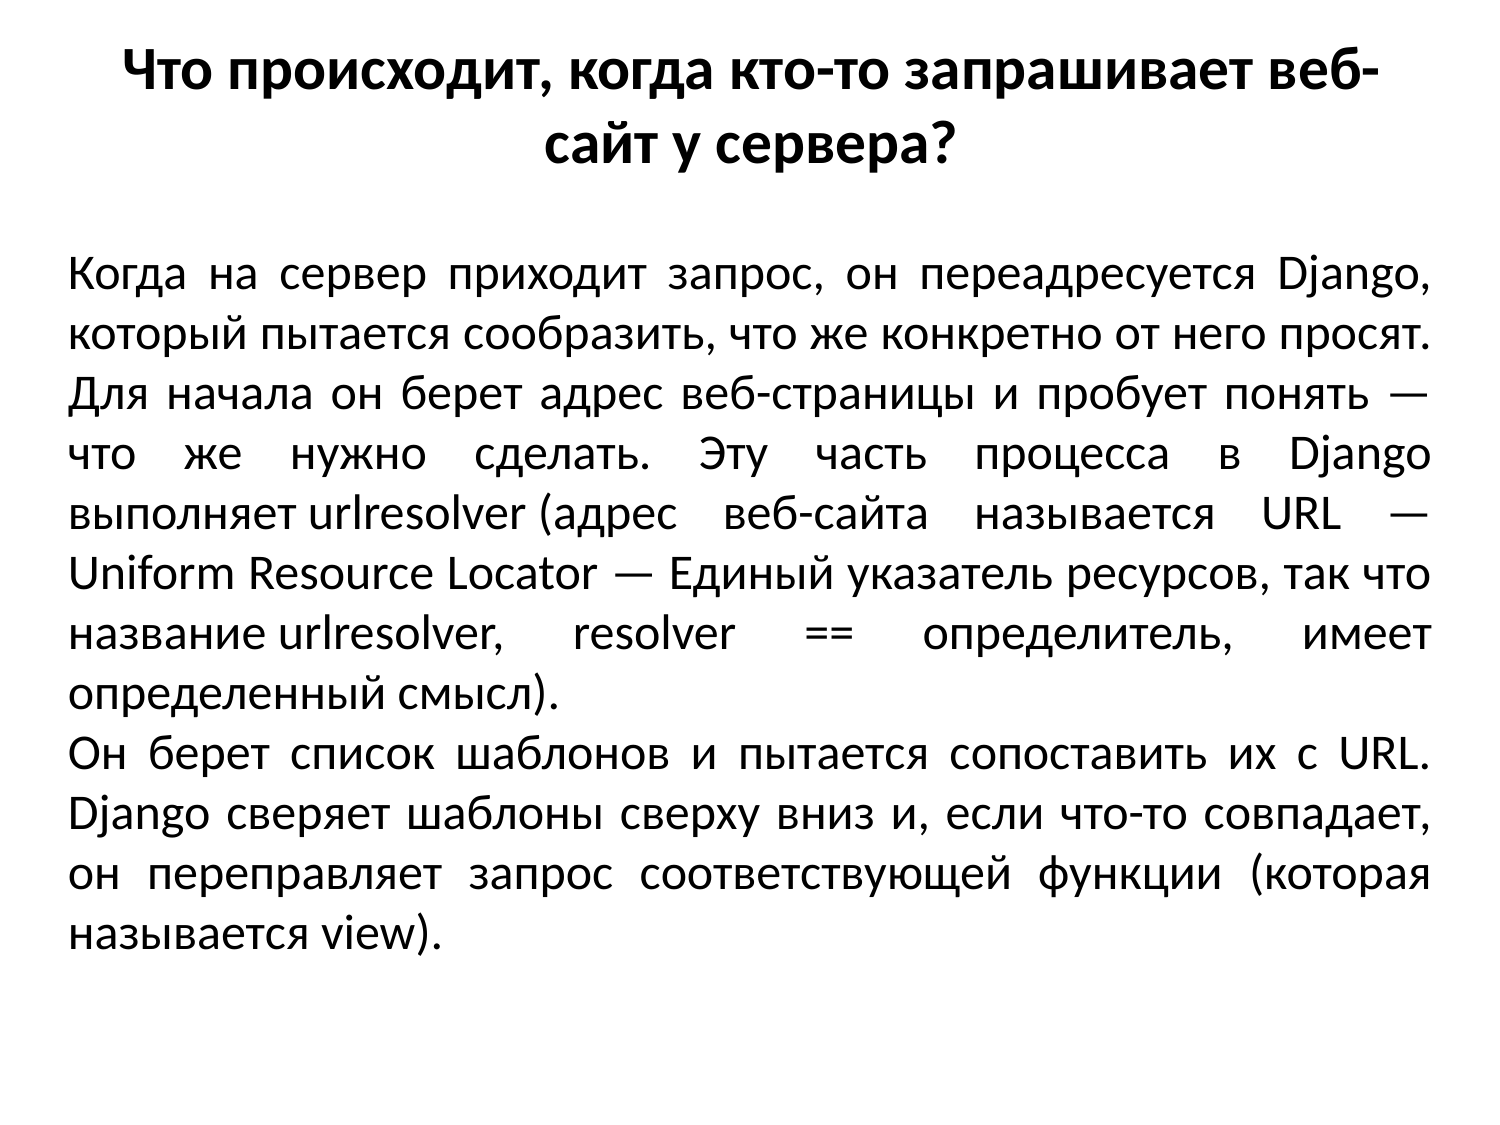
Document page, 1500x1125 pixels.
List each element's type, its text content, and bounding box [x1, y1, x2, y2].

text_box Когда на сервер приходит запрос, он переадресуется Django, который пытается сообразить, что же конкретно от него просят. Для начала он берет адрес веб-страницы и пробует понять — что же нужно сделать. Эту часть процесса в Django выполняет urlresolver (адрес веб-сайта называется URL — Uniform Resource Locator — Единый указатель ресурсов, так что название urlresolver, resolver == определитель, имеет определенный смысл). Он берет список шаблонов и пытается сопоставить их с URL. Django сверяет шаблоны сверху вниз и, если что-то совпадает, он переправляет запрос соответствующей функции (которая называется view). [53, 231, 1447, 967]
title Что происходит, когда кто-то запрашивает веб-сайт у сервера? [76, 19, 1427, 185]
